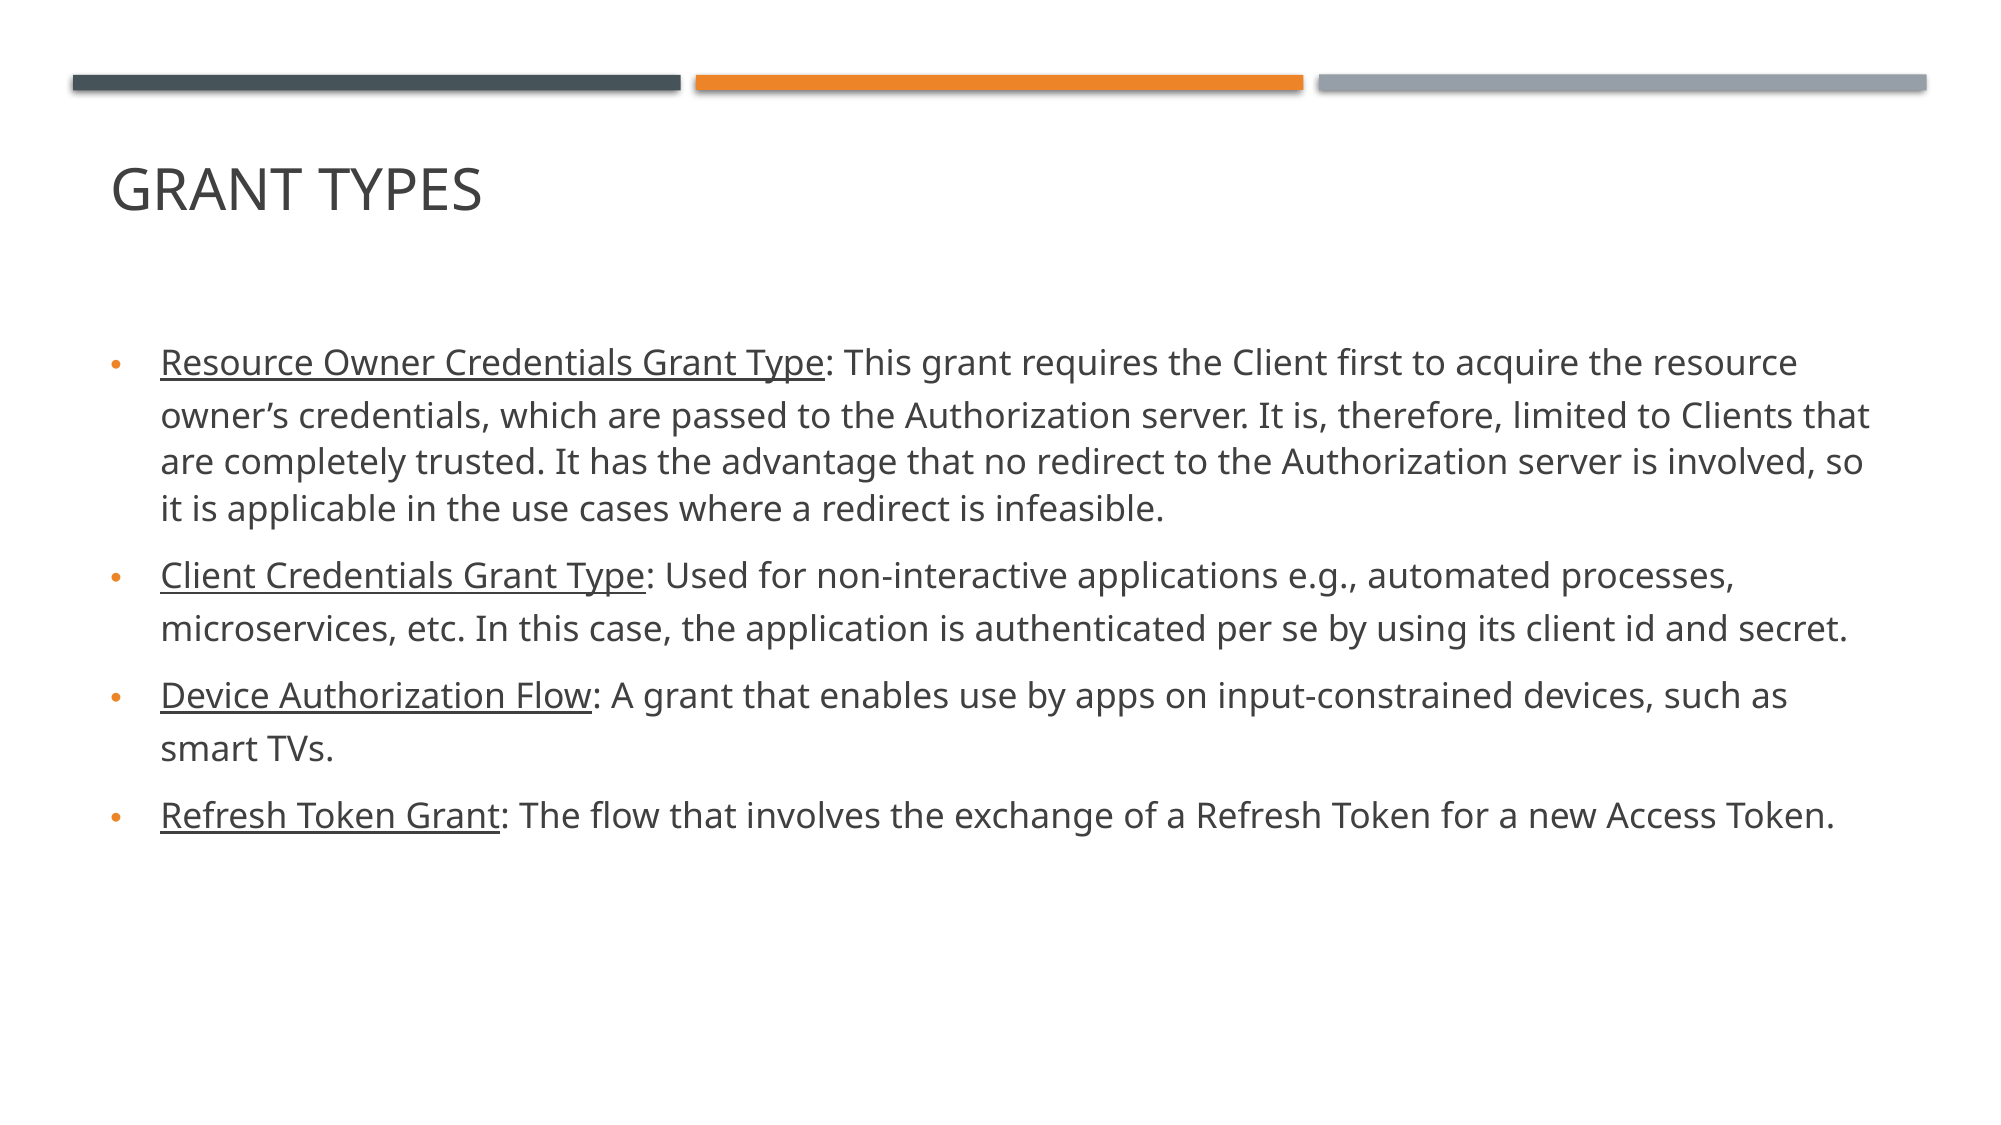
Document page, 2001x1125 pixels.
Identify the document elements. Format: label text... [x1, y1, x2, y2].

list Resource Owner Credentials Grant Type: This grant requires the Client first to acquire the resource owner’s credentials, which are passed to the Authorization server. It is, therefore, limited to Clients that are completely trusted. It has the advantage that no redirect to the Authorization server is involved, so it is applicable in the use cases where a redirect is infeasible. Client Credentials Grant Type: Used for non-interactive applications e.g., automated processes, microservices, etc. In this case, the application is authenticated per se by using its client id and secret. Device Authorization Flow: A grant that enables use by apps on input-constrained devices, such as smart TVs. Refresh Token Grant: The flow that involves the exchange of a Refresh Token for a new Access Token. [95, 262, 1905, 981]
title GRANT TYPES [95, 115, 1905, 230]
